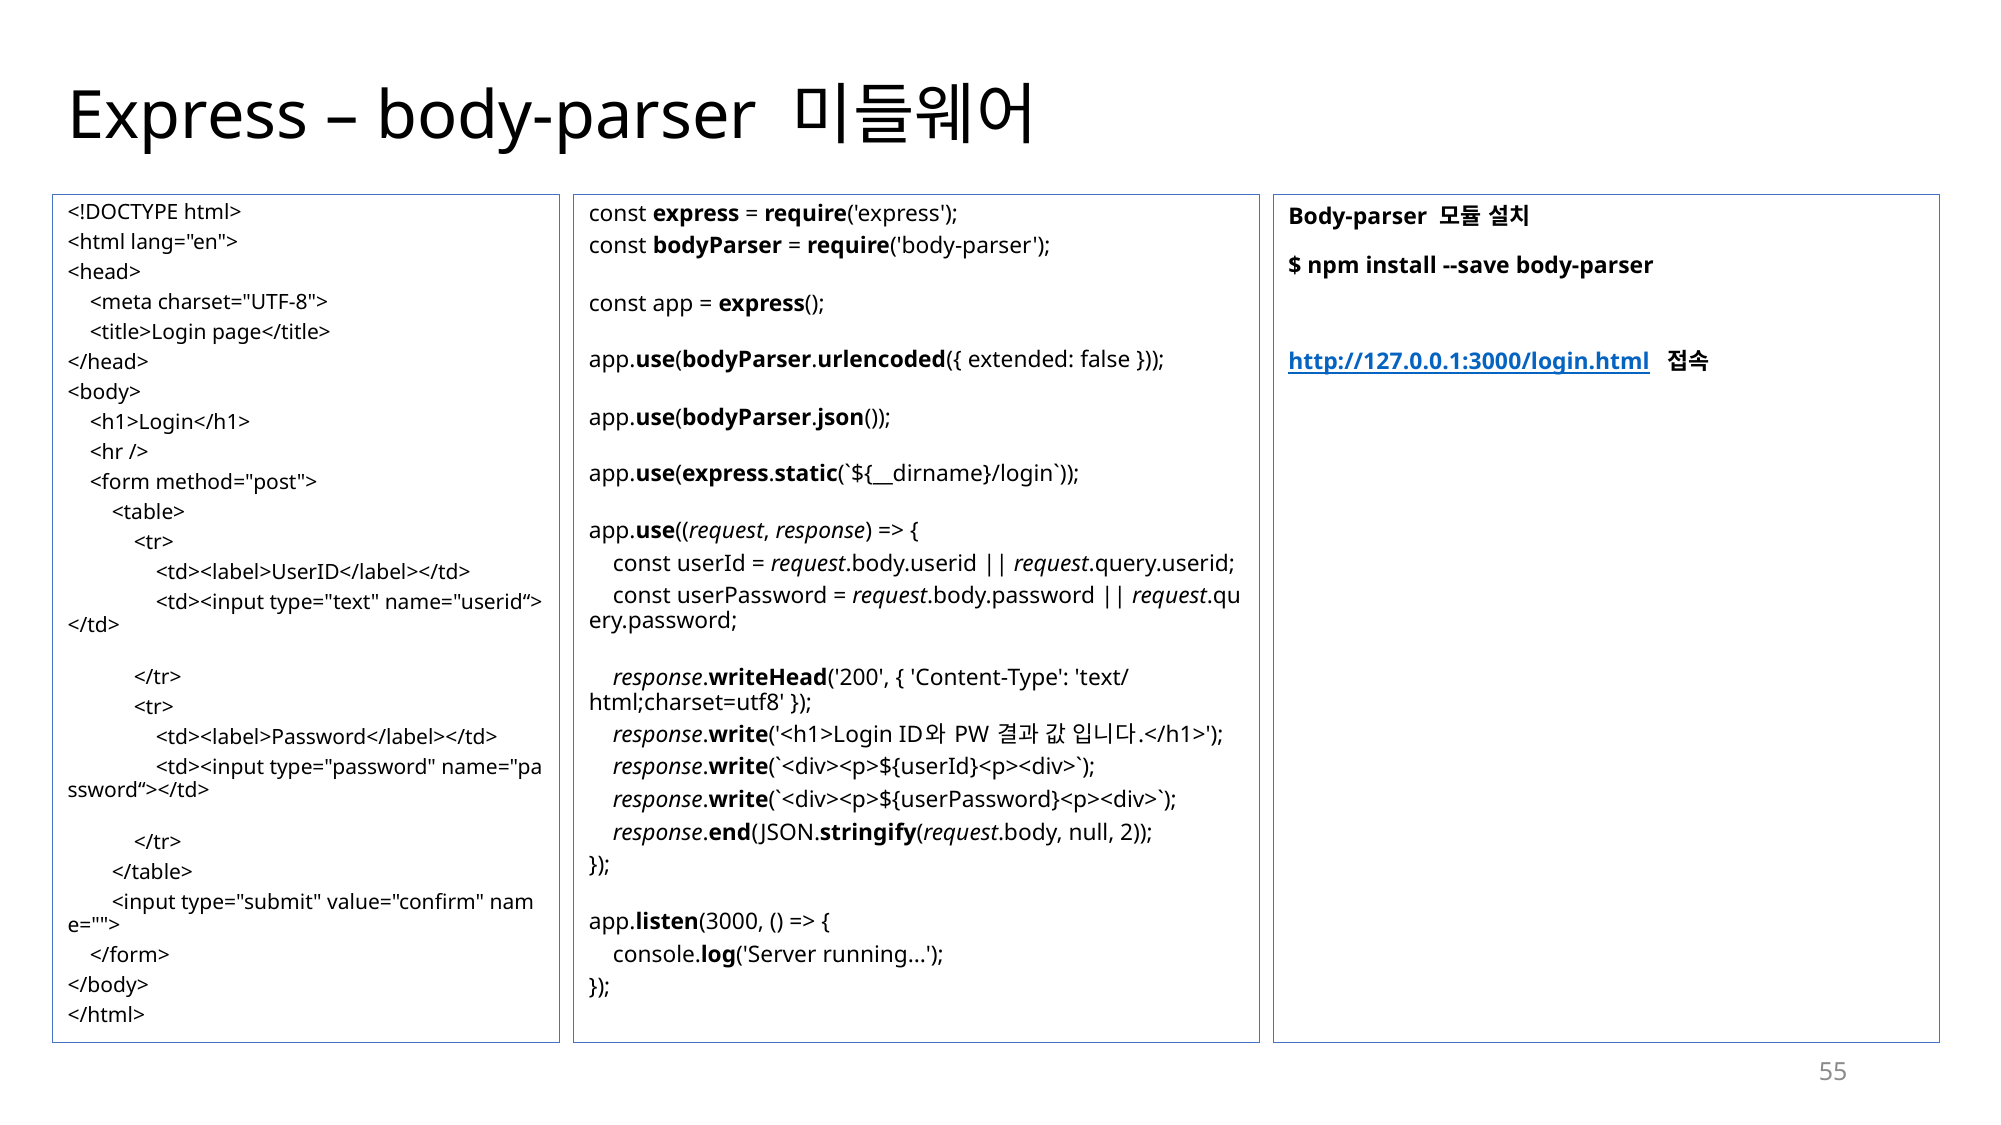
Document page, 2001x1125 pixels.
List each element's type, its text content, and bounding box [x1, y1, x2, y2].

slide_number 55 [1412, 1043, 1863, 1103]
text_box Body-parser 모듈 설치 $ npm install --save body-parser http://127.0.0.1:3000/login.html 접속 [1273, 194, 1940, 1043]
list <!DOCTYPE html> <html lang="en"> <head> <meta charset="UTF-8"> <title>Login page</title> </head> <body> <h1>Login</h1> <hr /> <form method="post"> <table> <tr> <td><label>UserID</label></td> <td><input type="text" name="userid“></td> </tr> <tr> <td><label>Password</label></td> <td><input type="password" name="password“></td> </tr> </table> <input type="submit" value="confirm" name=""> </form> </body> </html> [52, 194, 560, 1043]
text_box const express = require('express'); const bodyParser = require('body-parser'); const app = express(); app.use(bodyParser.urlencoded({ extended: false })); app.use(bodyParser.json()); app.use(express.static(`${__dirname}/login`)); app.use((request, response) => { const userId = request.body.userid || request.query.userid; const userPassword = request.body.password || request.query.password; response.writeHead('200', { 'Content-Type': 'text/html;charset=utf8' }); response.write('<h1>Login ID와 PW 결과 값 입니다.</h1>'); response.write(`<div><p>${userId}<p><div>`); response.write(`<div><p>${userPassword}<p><div>`); response.end(JSON.stringify(request.body, null, 2)); }); app.listen(3000, () => { console.log('Server running...'); }); [573, 194, 1260, 1043]
title Express – body-parser 미들웨어 [52, 59, 1952, 175]
